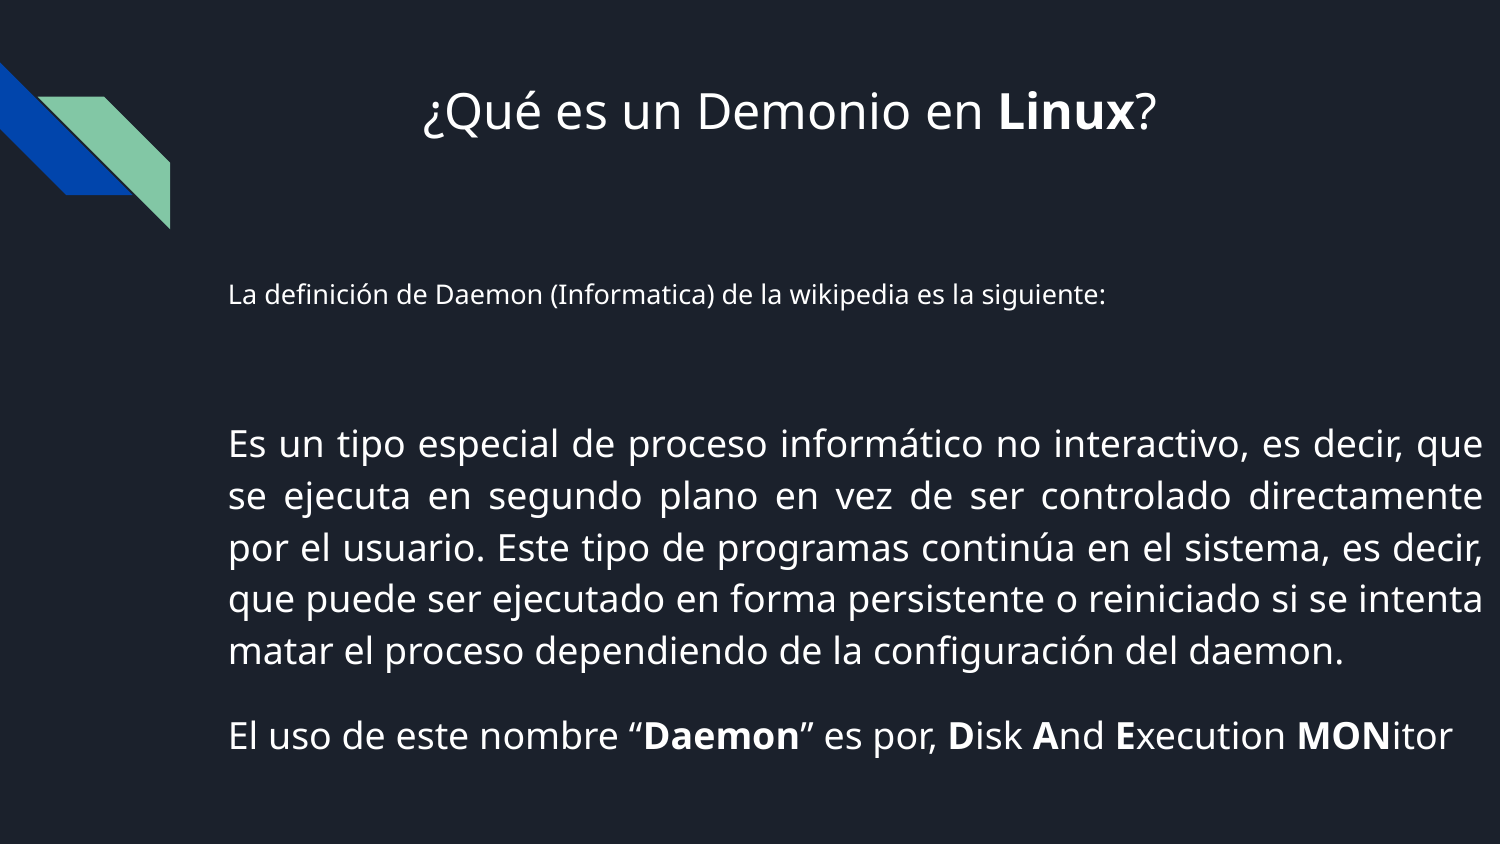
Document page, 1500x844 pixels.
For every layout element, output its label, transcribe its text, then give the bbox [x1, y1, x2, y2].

list La definición de Daemon (Informatica) de la wikipedia es la siguiente: Es un tipo especial de proceso informático no interactivo, es decir, que se ejecuta en segundo plano en vez de ser controlado directamente por el usuario. Este tipo de programas continúa en el sistema, es decir, que puede ser ejecutado en forma persistente o reiniciado si se intenta matar el proceso dependiendo de la configuración del daemon. El uso de este nombre “Daemon” es por, Disk And Execution MONitor [212, 257, 1500, 844]
title ¿Qué es un Demonio en Linux? [212, 64, 1368, 215]
